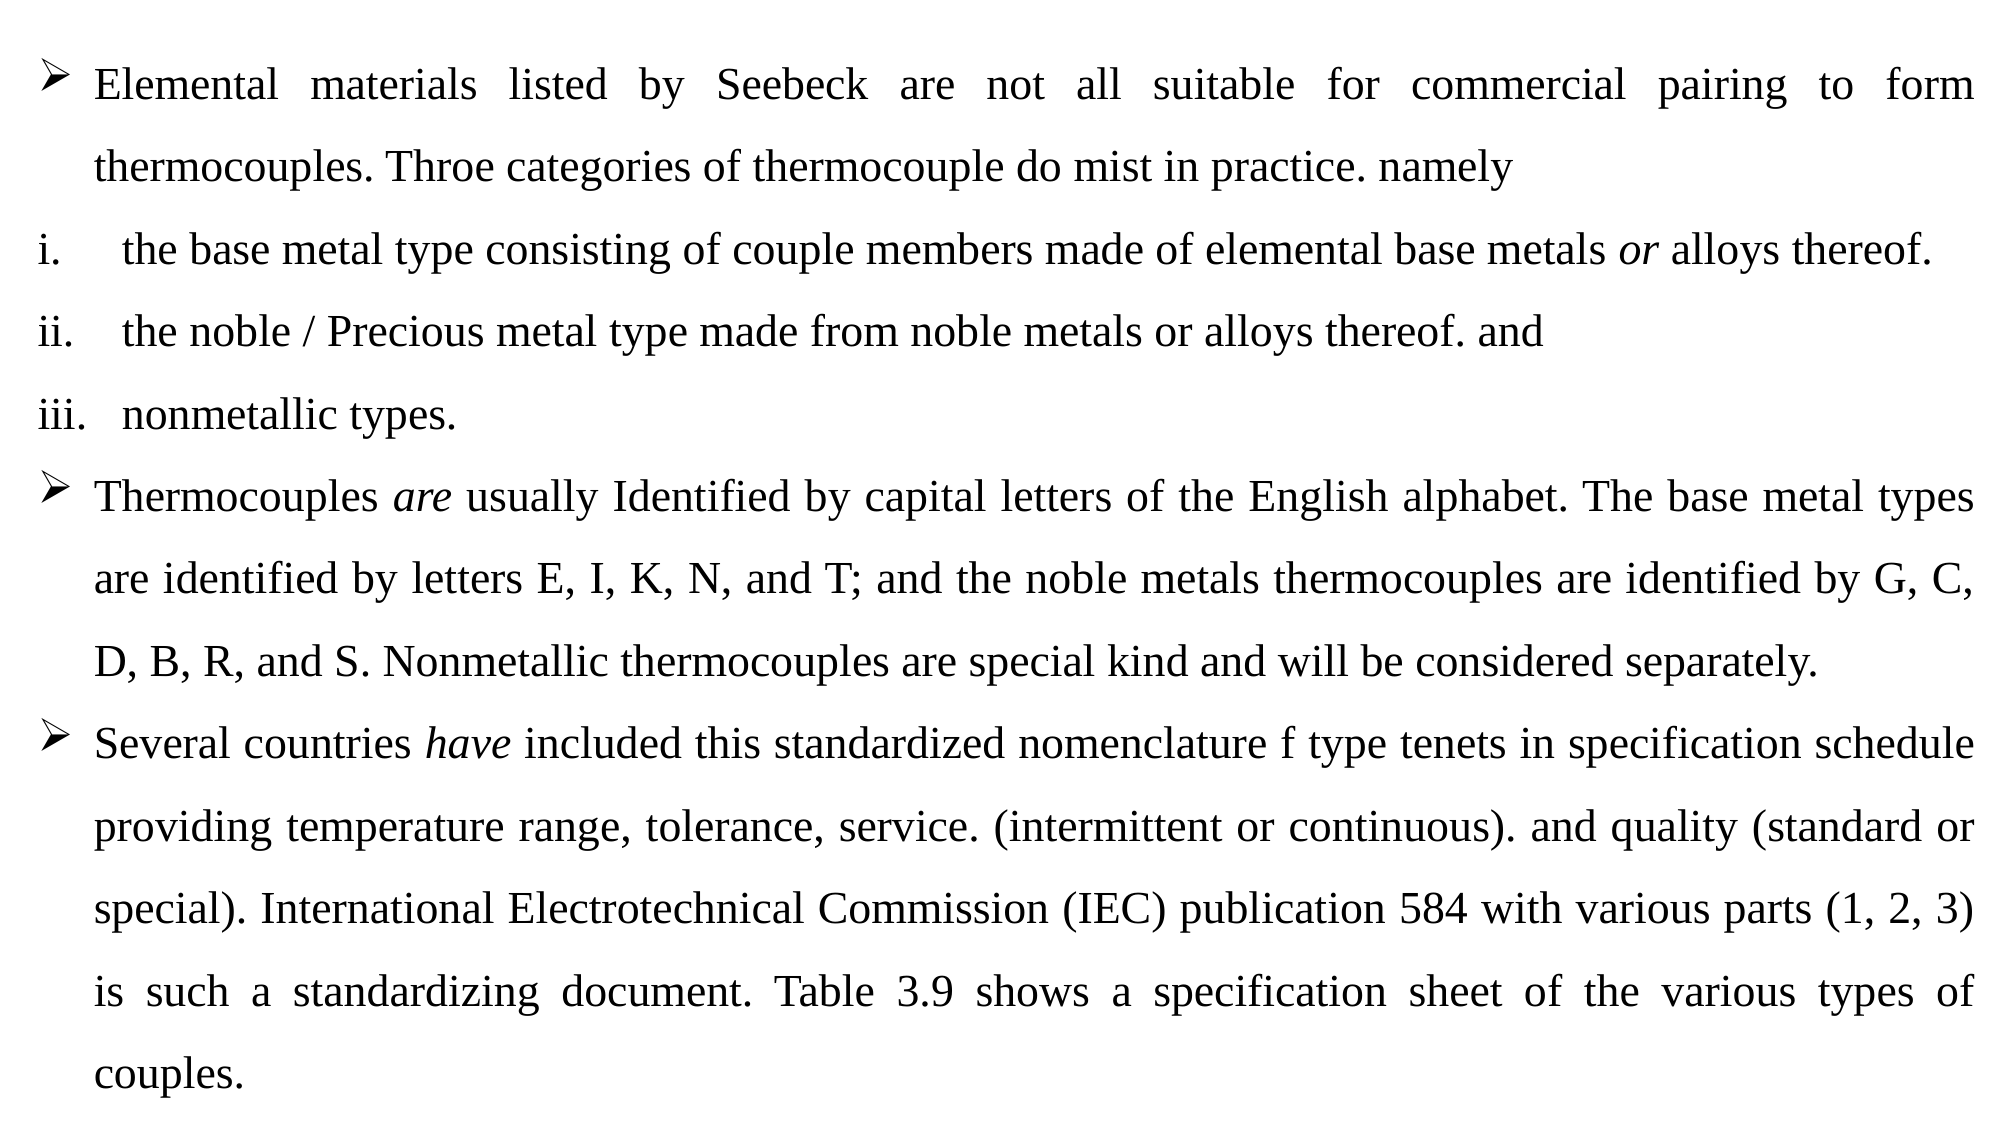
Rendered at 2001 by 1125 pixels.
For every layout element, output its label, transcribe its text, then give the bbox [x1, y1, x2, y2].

text_box Elemental materials listed by Seebeck are not all suitable for commercial pairing to form thermocouples. Throe categories of thermocouple do mist in practice. namely the base metal type consisting of couple members made of elemental base metals or alloys thereof. the noble / Precious metal type made from noble metals or alloys thereof. and nonmetallic types. Thermocouples are usually Identified by capital letters of the English alphabet. The base metal types are identified by letters E, I, K, N, and T; and the noble metals thermocouples are identified by G, C, D, B, R, and S. Nonmetallic thermocouples are special kind and will be considered separately. Several countries have included this standardized nomenclature f type tenets in specification schedule providing temperature range, tolerance, service. (intermittent or continuous). and quality (standard or special). International Electrotechnical Commission (IEC) publication 584 with various parts (1, 2, 3) is such a standardizing document. Table 3.9 shows a specification sheet of the various types of couples. [22, 18, 1991, 1106]
